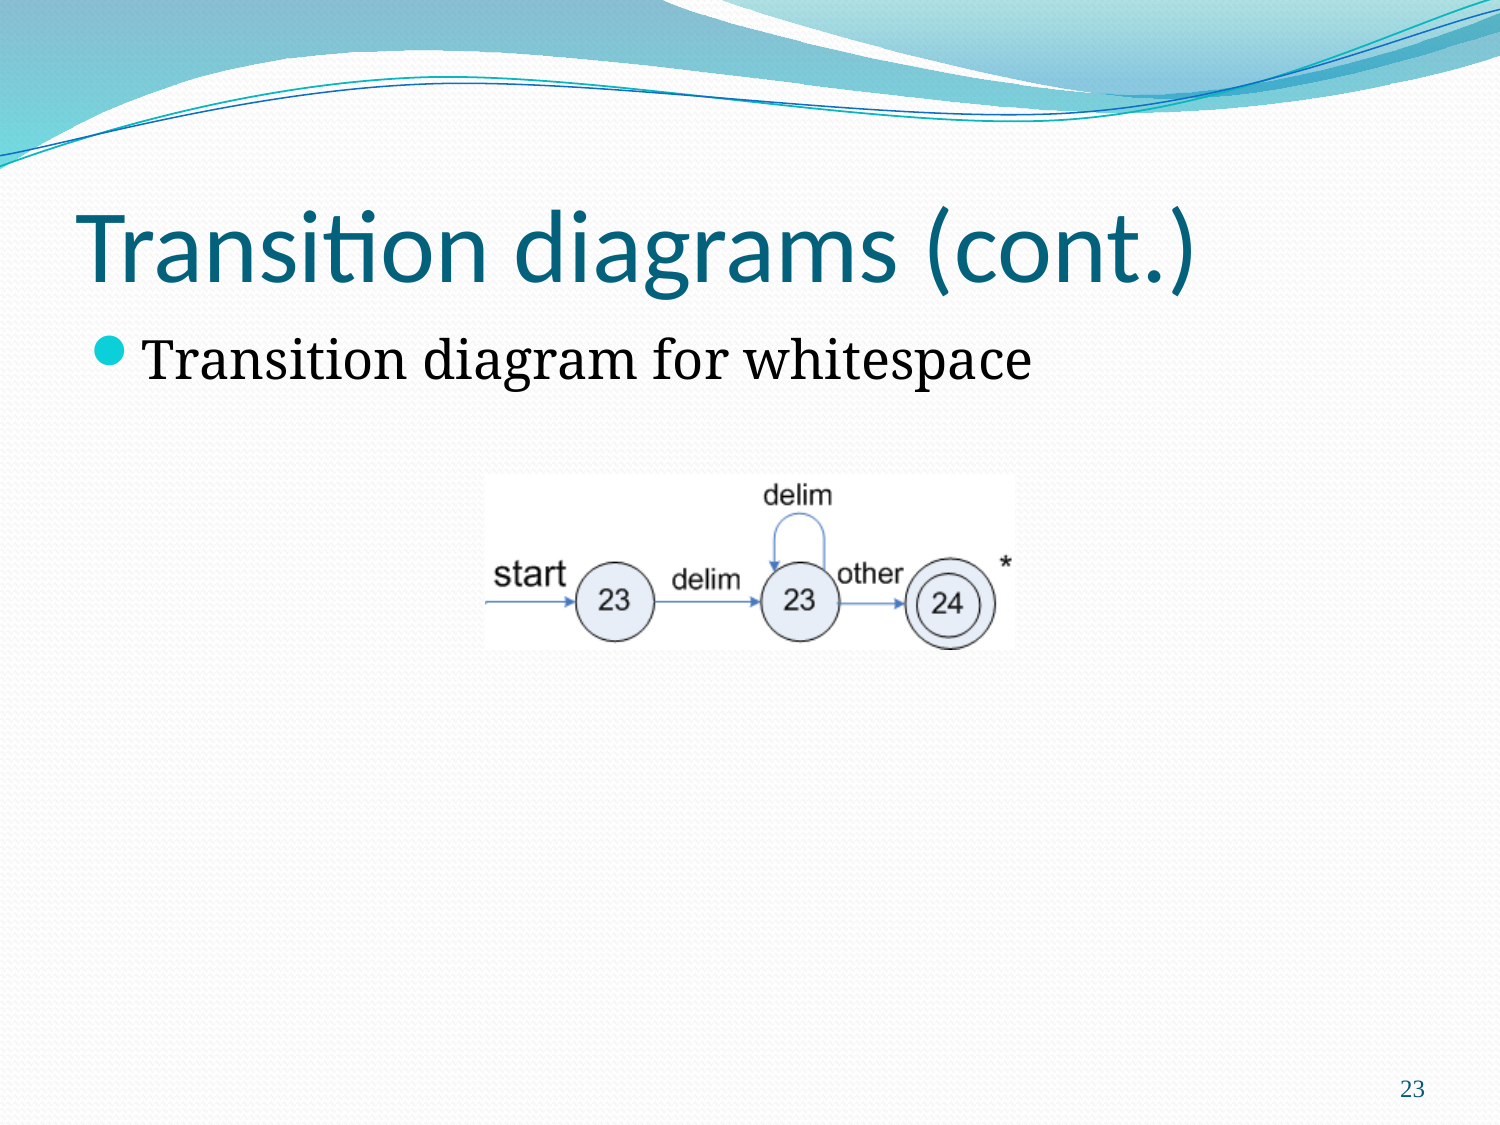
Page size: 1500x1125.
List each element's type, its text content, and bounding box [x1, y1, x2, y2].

slide_number 23 [1299, 1042, 1425, 1103]
text_box DFA [481, 482, 1016, 659]
title Transition diagrams (cont.) [75, 115, 1425, 304]
list Transition diagram for whitespace [75, 317, 1425, 1038]
picture [484, 474, 1016, 651]
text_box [478, 477, 1020, 662]
